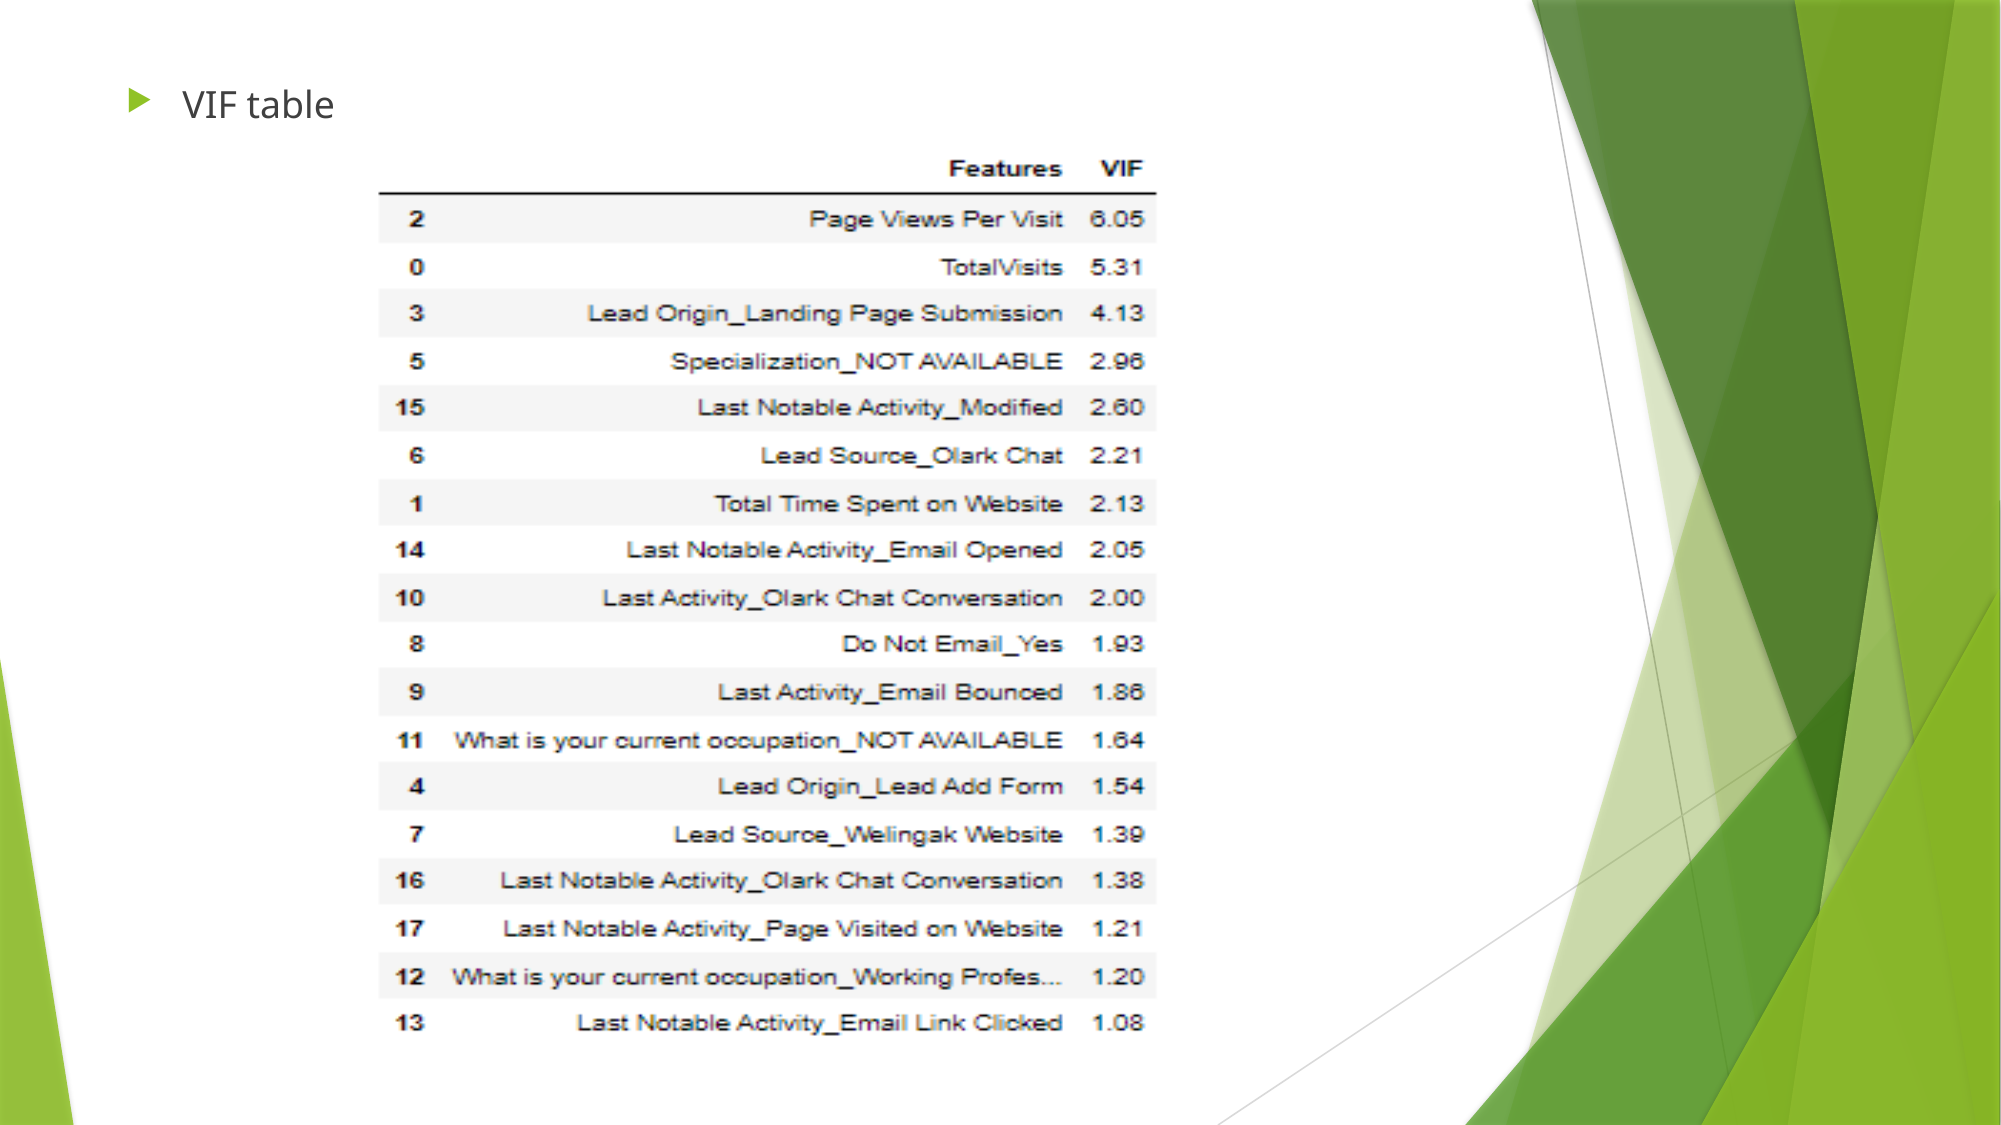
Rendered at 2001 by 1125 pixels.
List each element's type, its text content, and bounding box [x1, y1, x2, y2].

picture [356, 153, 1243, 1062]
list VIF table [111, 73, 1522, 991]
